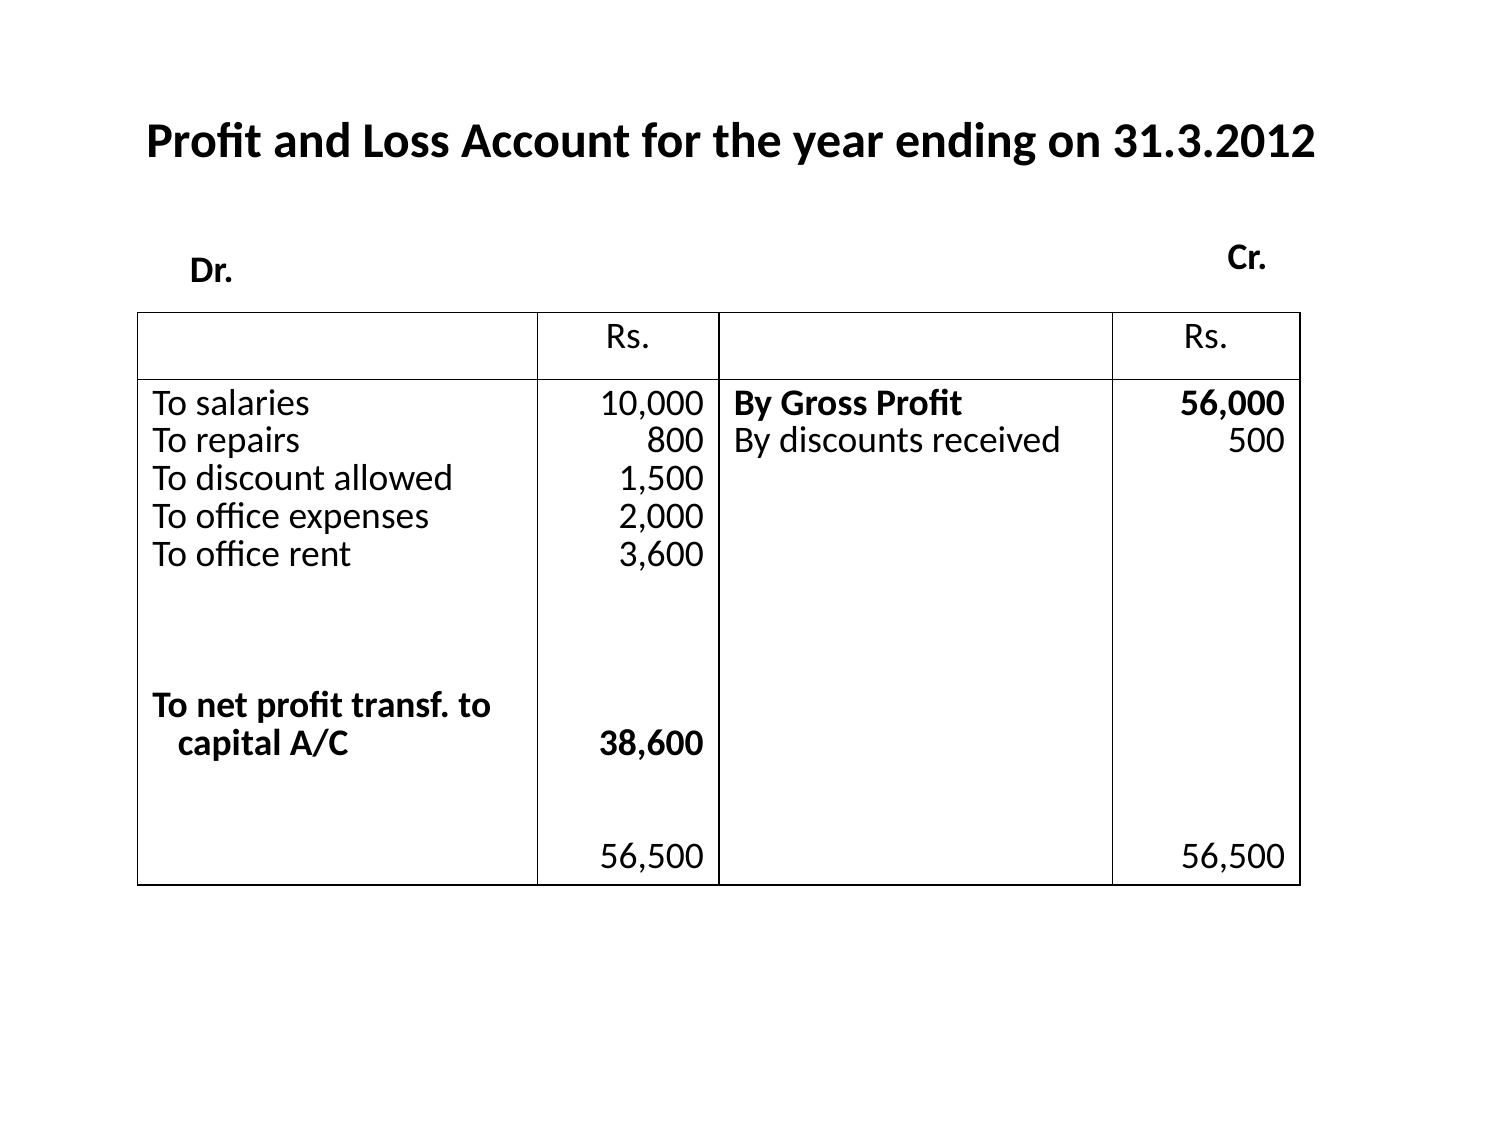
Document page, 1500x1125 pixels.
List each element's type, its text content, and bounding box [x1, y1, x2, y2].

table_header Rs. [1113, 313, 1299, 379]
table_header [138, 313, 537, 379]
table_header Rs. [538, 313, 718, 379]
table_cell 56,000 500 56,500 [1113, 380, 1299, 884]
table_cell To salaries To repairs To discount allowed To office expenses To office rent To net profit transf. to capital A/C [138, 380, 537, 884]
table_cell By Gross Profit By discounts received [720, 380, 1112, 884]
text_box Cr. [1212, 224, 1283, 285]
text_box Dr. [175, 237, 249, 298]
table_header [720, 313, 1112, 379]
text_box Profit and Loss Account for the year ending on 31.3.2012 [131, 99, 1332, 175]
table_cell 10,000 800 1,500 2,000 3,600 38,600 56,500 [538, 380, 718, 884]
